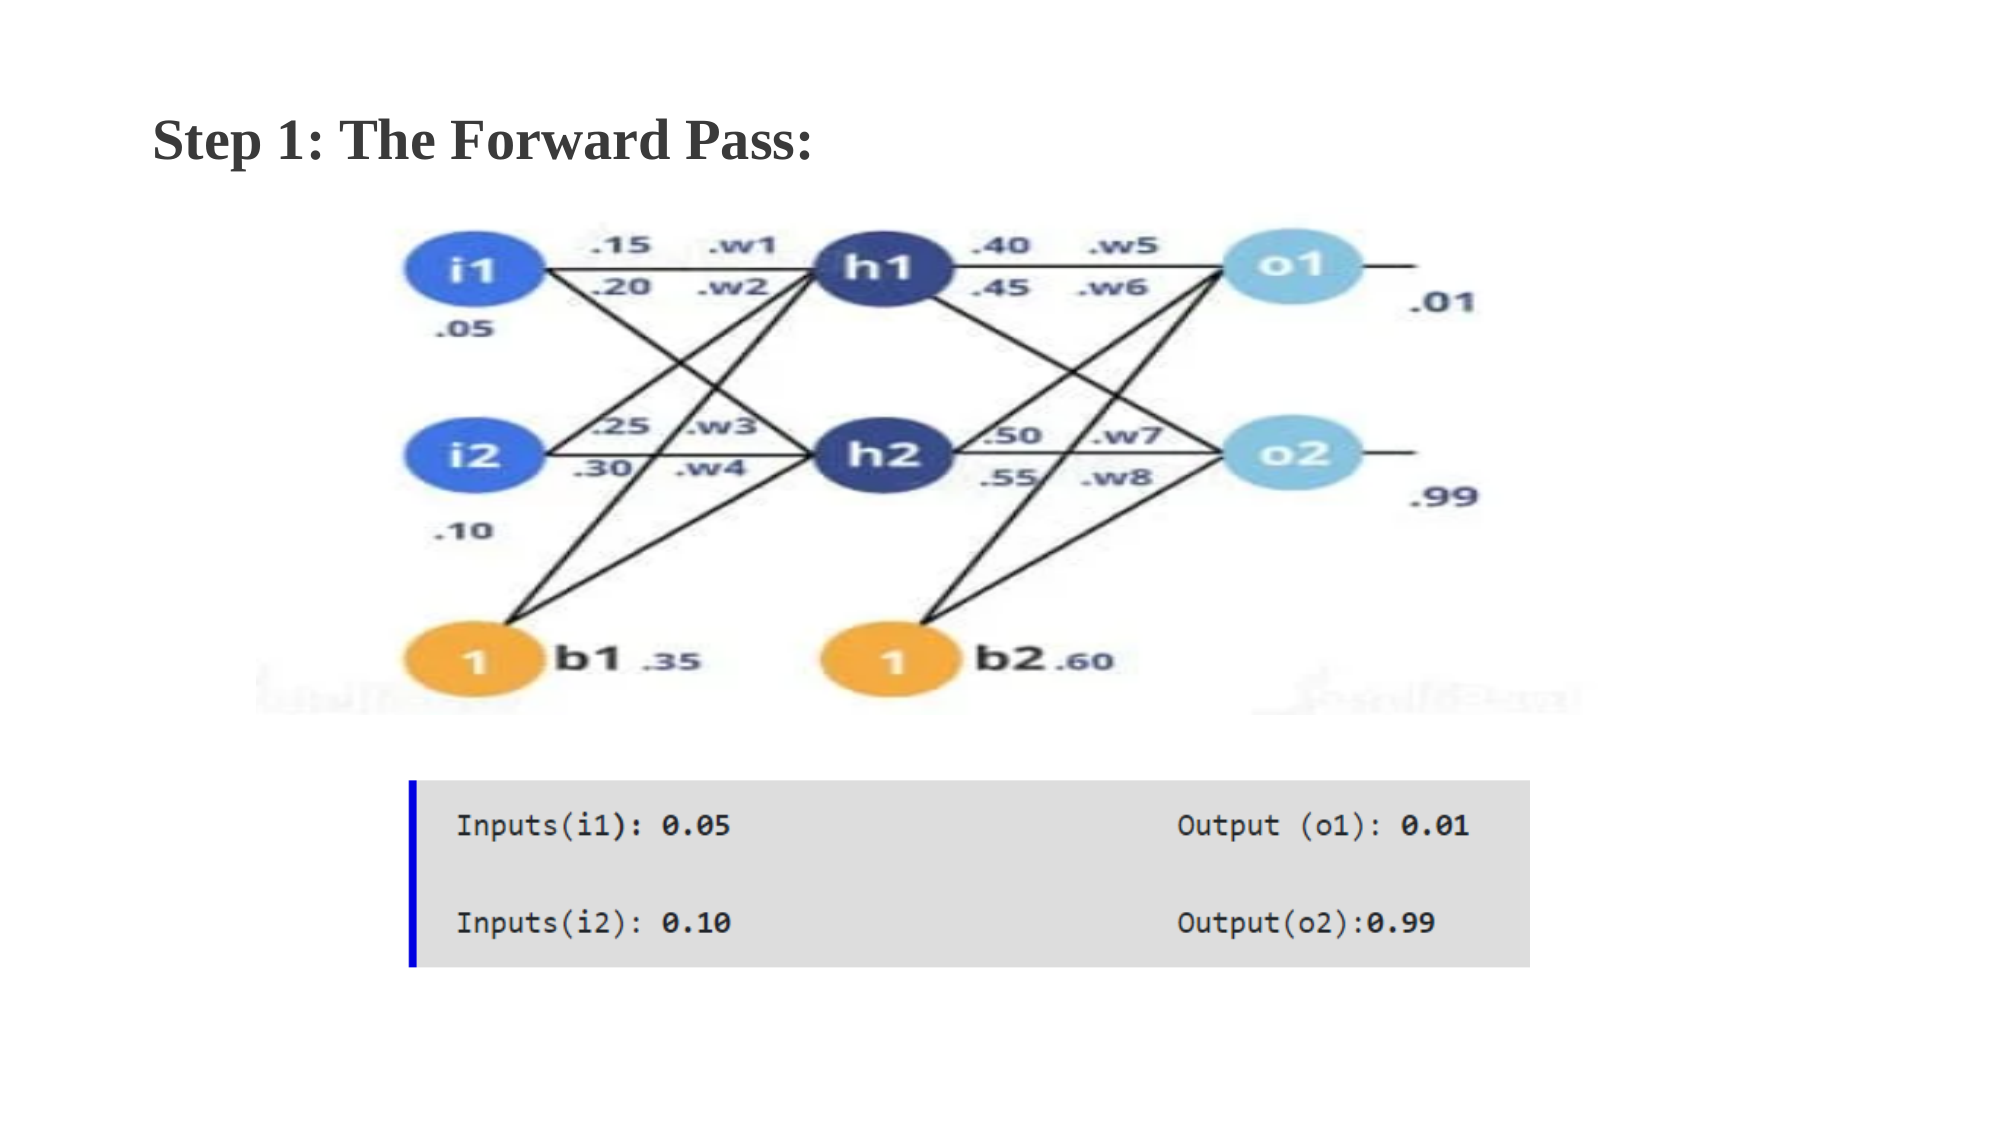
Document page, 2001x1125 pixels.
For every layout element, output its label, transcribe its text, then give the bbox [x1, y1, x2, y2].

picture [406, 779, 1530, 977]
list Step 1: The Forward Pass: [137, 101, 1863, 1014]
picture [256, 207, 1604, 715]
